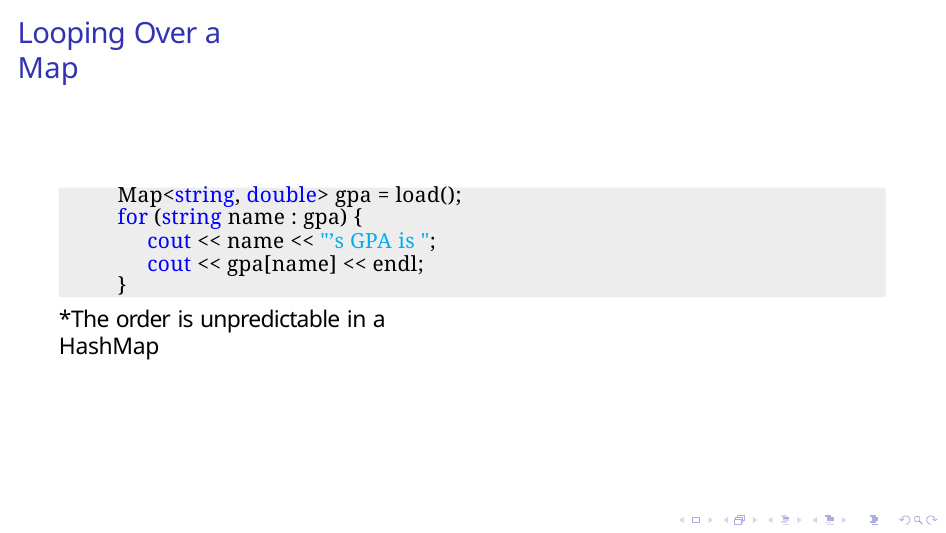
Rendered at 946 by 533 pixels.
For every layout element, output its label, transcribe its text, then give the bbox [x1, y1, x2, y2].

title Looping Over a Map [15, 11, 273, 104]
text_box *The order is unpredictable in a HashMap [56, 302, 462, 360]
text_box Map<string, double> gpa = load(); for (string name : gpa) { cout << name << "’s GPA is "; cout << gpa[name] << endl; } [58, 187, 886, 298]
